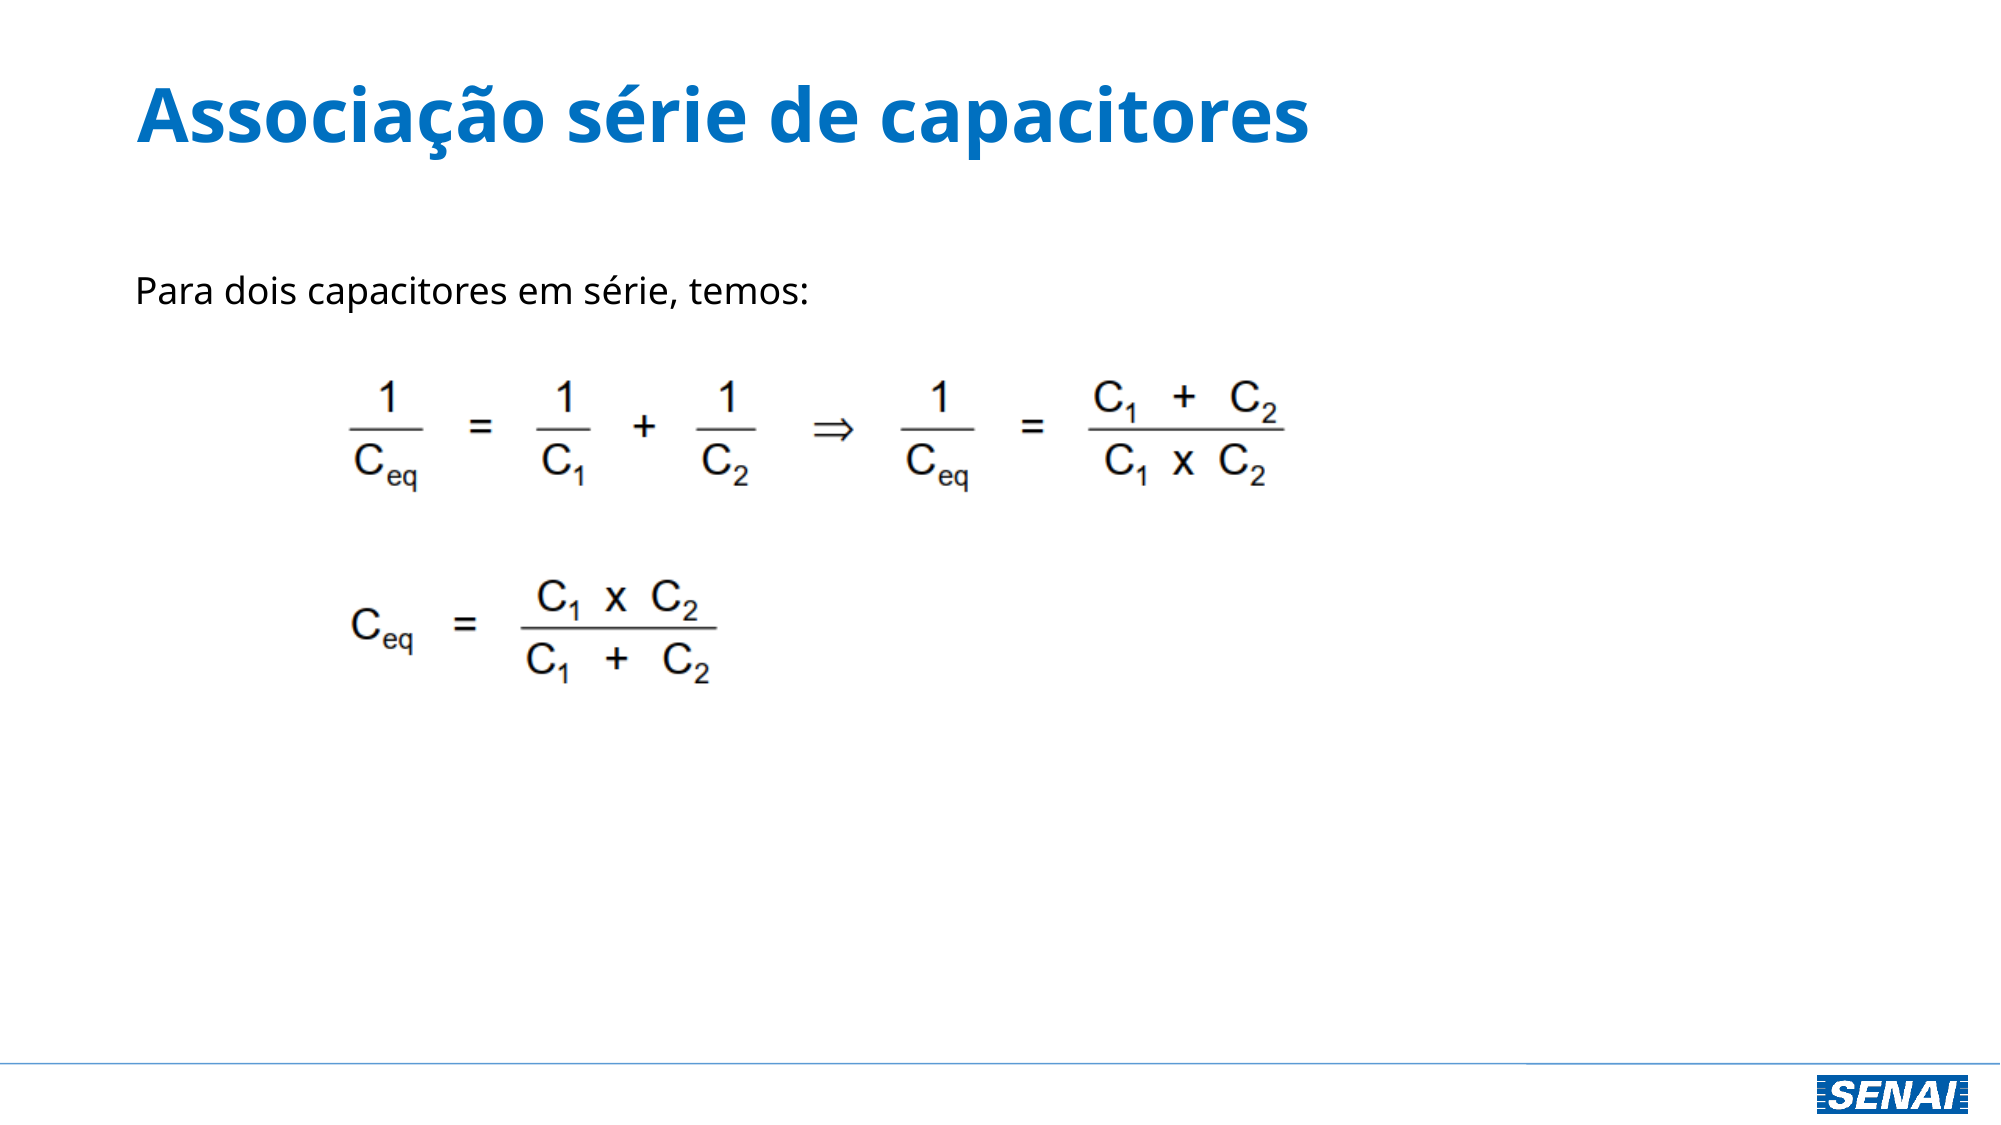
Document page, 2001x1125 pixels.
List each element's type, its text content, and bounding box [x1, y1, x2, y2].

text_box Para dois capacitores em série, temos: [120, 259, 1713, 410]
title Associação série de capacitores [137, 59, 1786, 177]
picture [316, 373, 1402, 715]
picture [1817, 1075, 1968, 1114]
